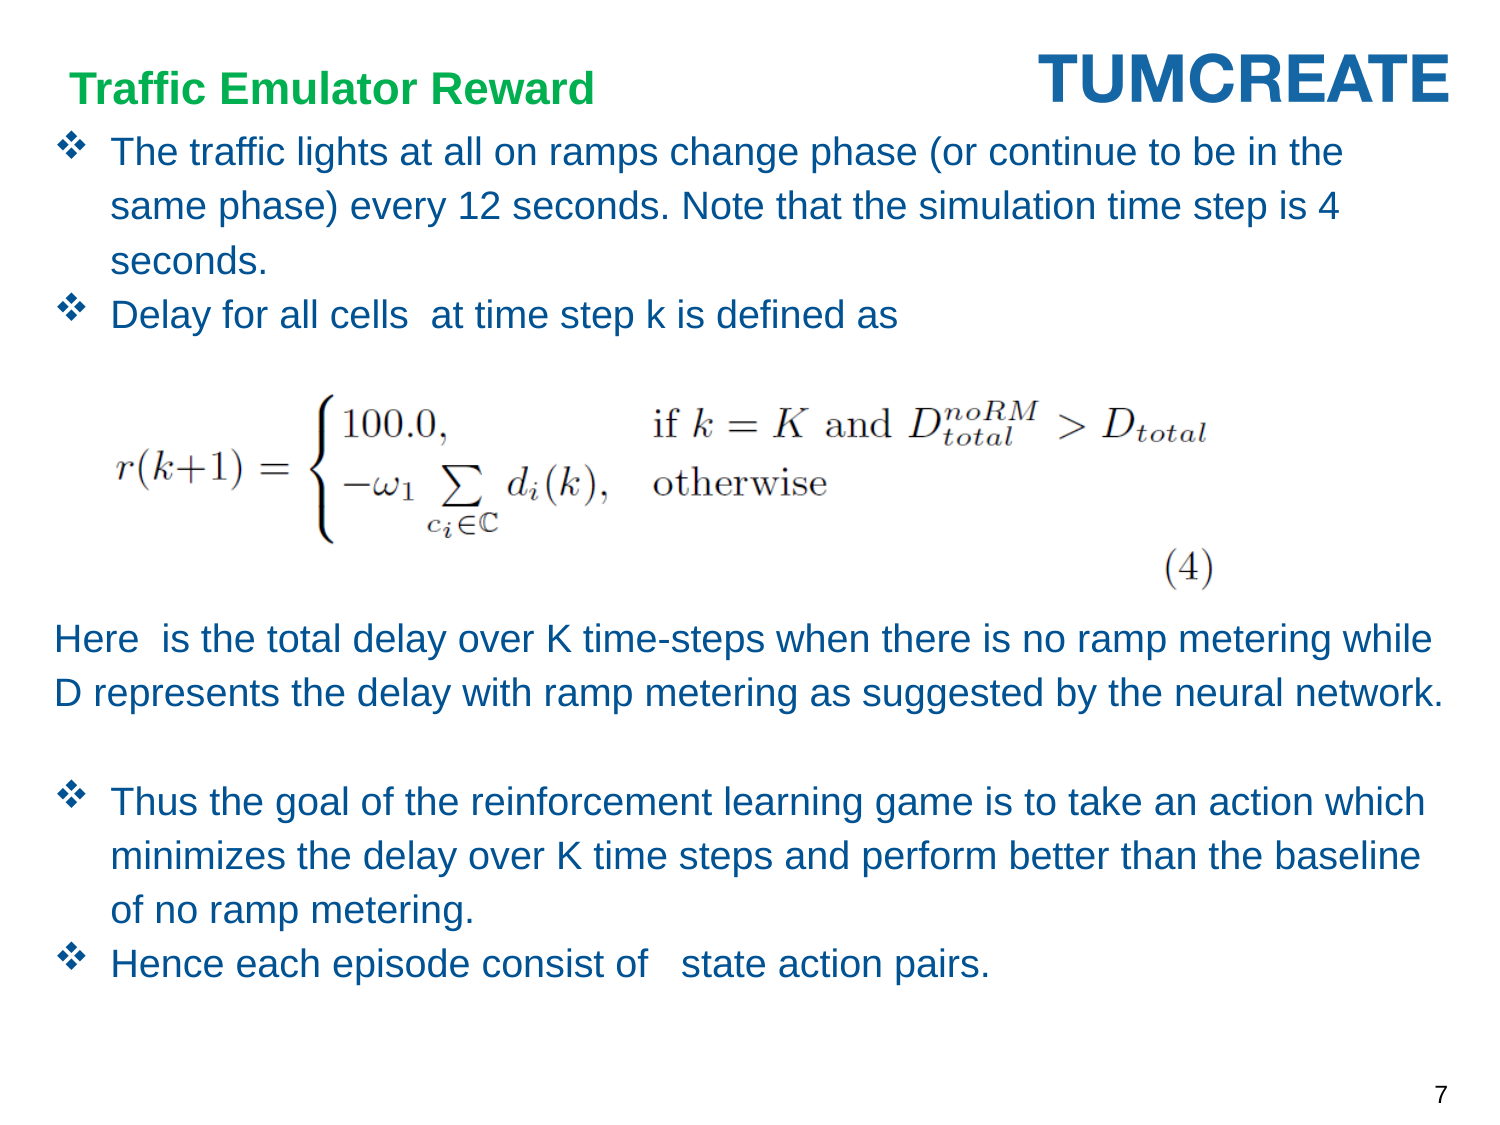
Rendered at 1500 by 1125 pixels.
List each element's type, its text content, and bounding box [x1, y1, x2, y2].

title Traffic Emulator Reward [68, 44, 1466, 105]
picture [95, 368, 1225, 594]
